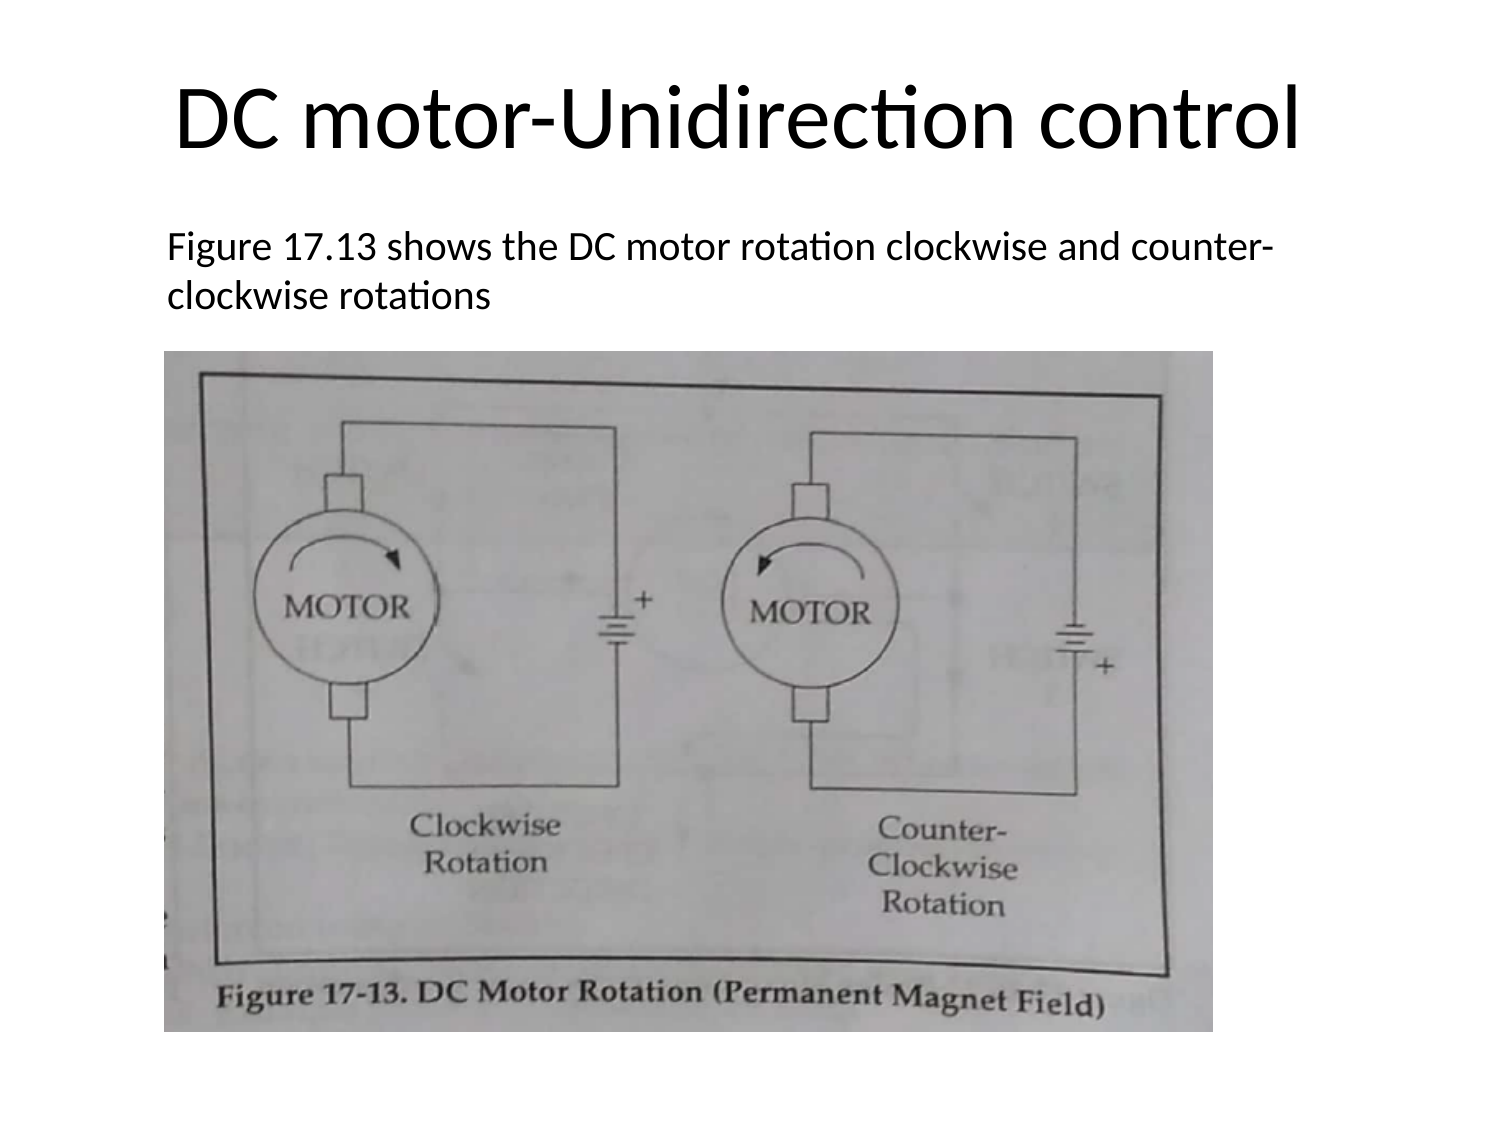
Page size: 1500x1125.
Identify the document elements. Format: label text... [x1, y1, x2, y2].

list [163, 351, 1213, 1032]
text_box Figure 17.13 shows the DC motor rotation clockwise and counter-clockwise rotations [152, 210, 1395, 326]
title DC motor-Unidirection control [75, 45, 1425, 233]
